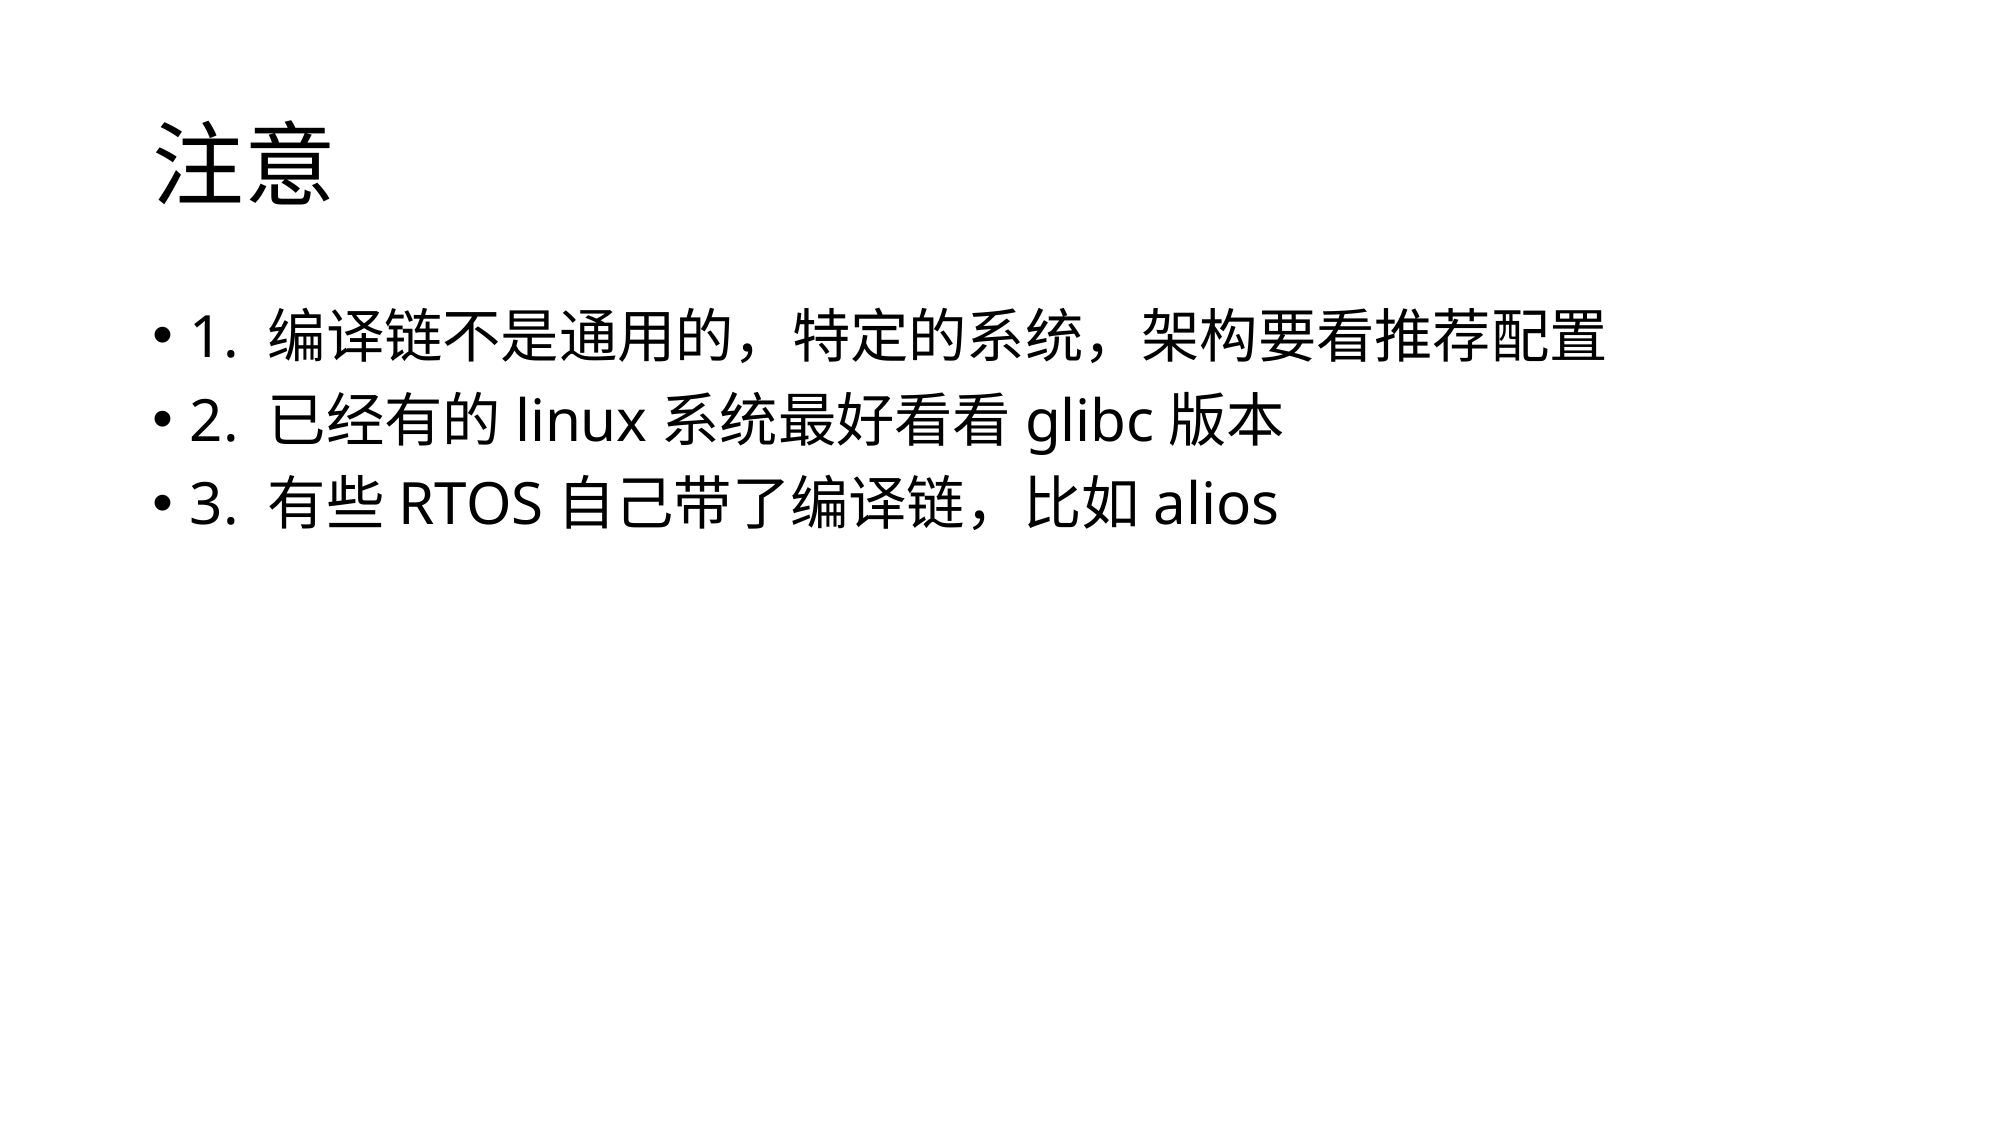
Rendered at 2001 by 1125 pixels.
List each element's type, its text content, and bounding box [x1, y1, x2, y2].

list 1. 编译链不是通用的，特定的系统，架构要看推荐配置 2. 已经有的linux系统最好看看glibc版本 3. 有些RTOS自己带了编译链，比如alios [137, 299, 1863, 1014]
title 注意 [137, 59, 1863, 278]
